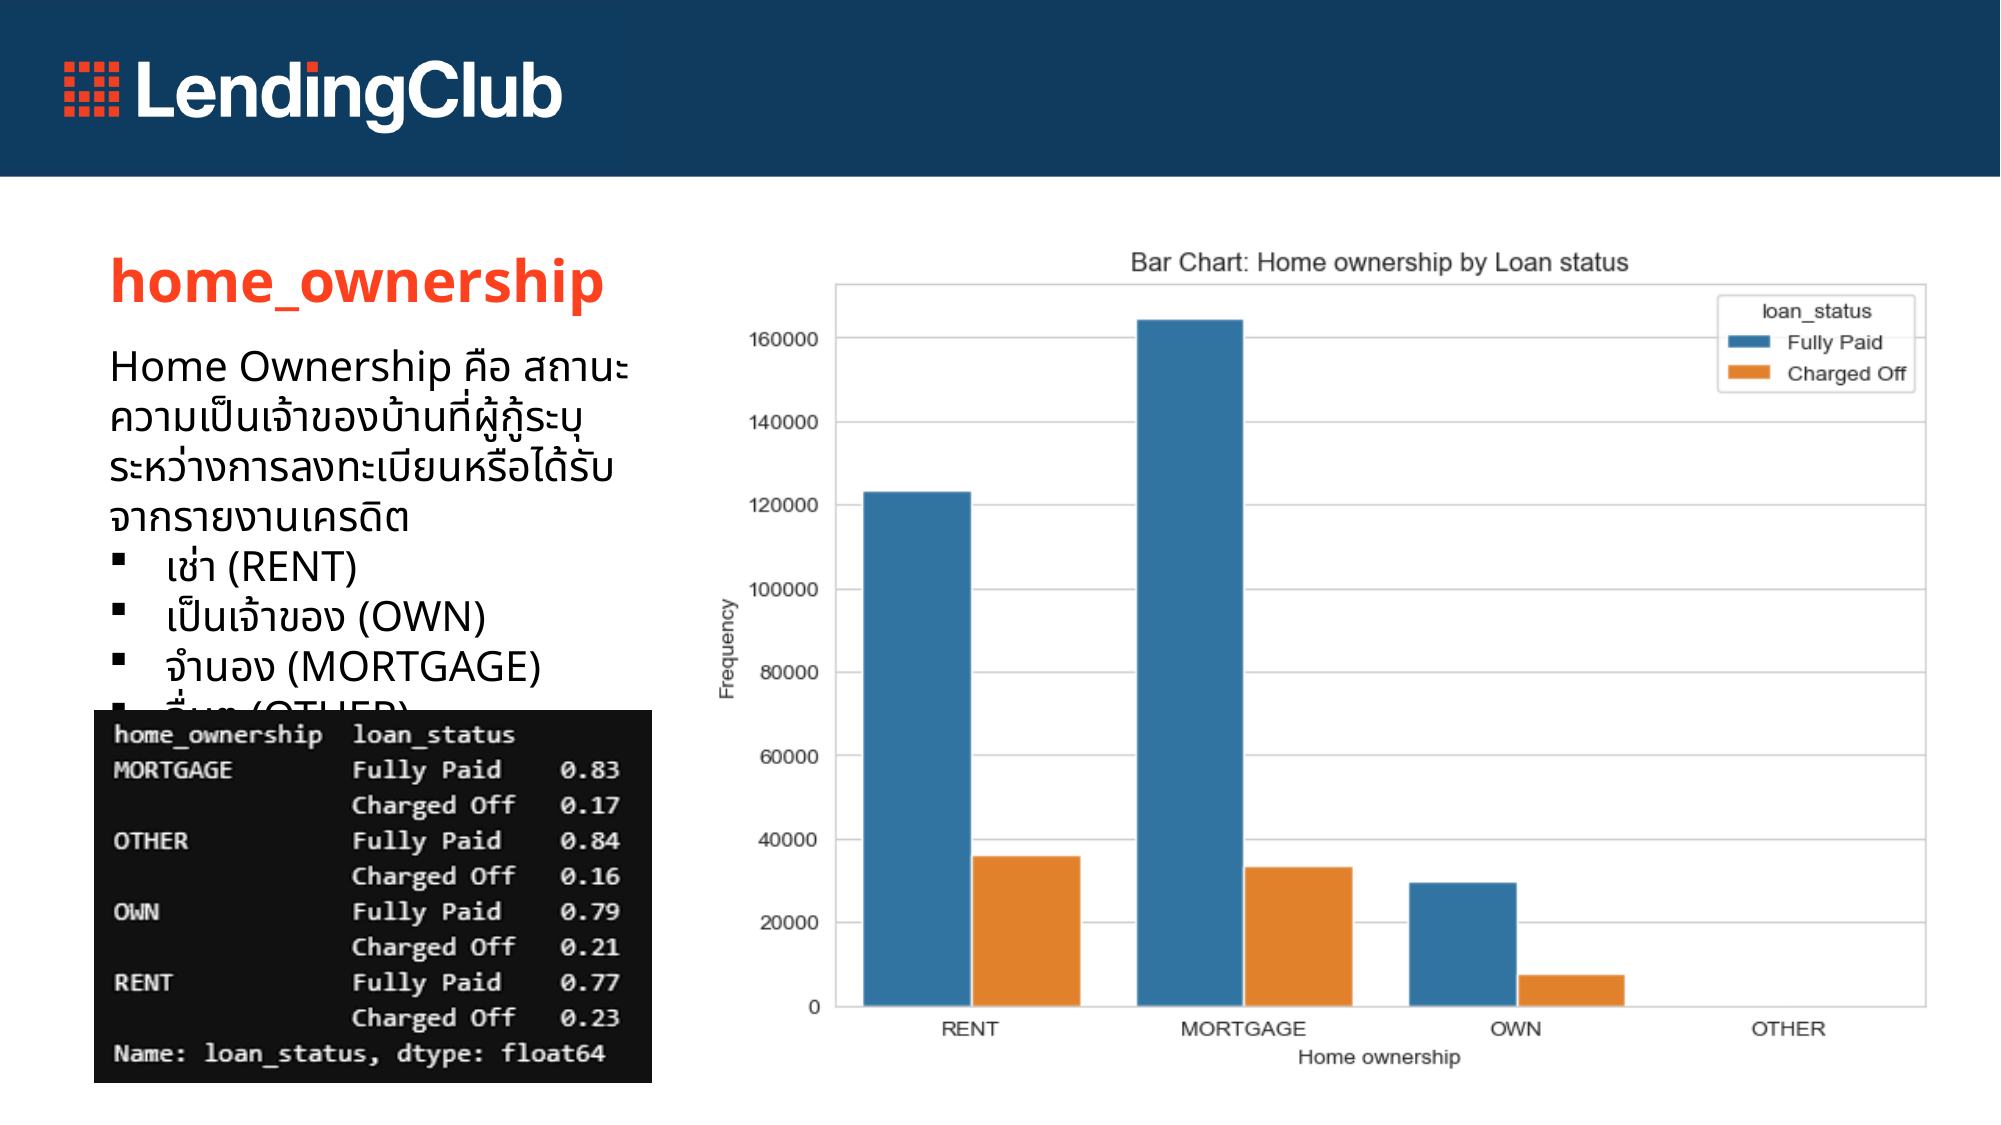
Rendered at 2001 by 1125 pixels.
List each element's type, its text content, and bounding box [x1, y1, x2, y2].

text_box home_ownership [94, 237, 652, 322]
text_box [0, 0, 2000, 177]
text_box Home Ownership คือ สถานะความเป็นเจ้าของบ้านที่ผู้กู้ระบุระหว่างการลงทะเบียนหรือได้รับจากรายงานเครดิต เช่า (RENT) เป็นเจ้าของ (OWN) จำนอง (MORTGAGE) อื่นๆ (OTHER) [94, 332, 652, 710]
picture [94, 710, 652, 1083]
picture [704, 237, 1941, 1083]
